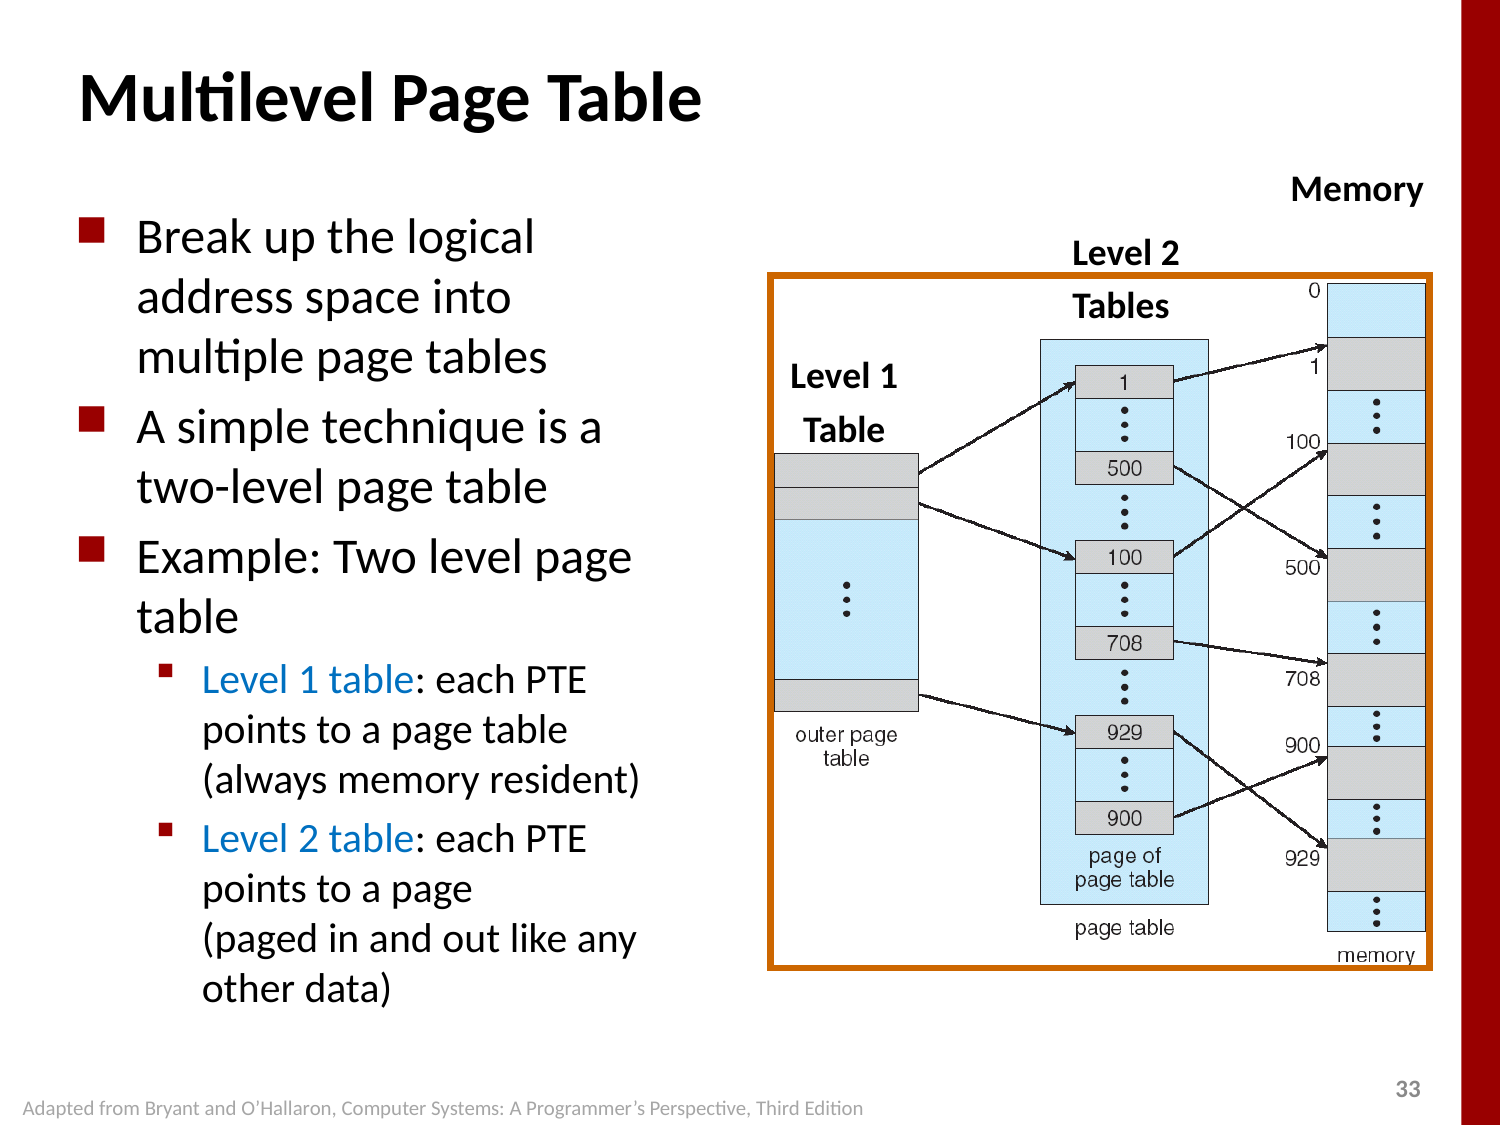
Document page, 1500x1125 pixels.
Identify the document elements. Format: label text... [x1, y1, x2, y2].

picture [773, 278, 1427, 965]
list Break up the logical address space into multiple page tables A simple technique is a two-level page table Example: Two level page table Level 1 table: each PTE points to a page table (always memory resident) Level 2 table: each PTE points to a page (paged in and out like any other data) [65, 196, 703, 1047]
text_box Adapted from Bryant and O’Hallaron, Computer Systems: A Programmer’s Perspective, Third Edition [7, 1087, 879, 1125]
title Multilevel Page Table [63, 30, 1310, 156]
text_box Level 2 Tables [1057, 226, 1196, 276]
text_box Memory [1275, 162, 1440, 217]
